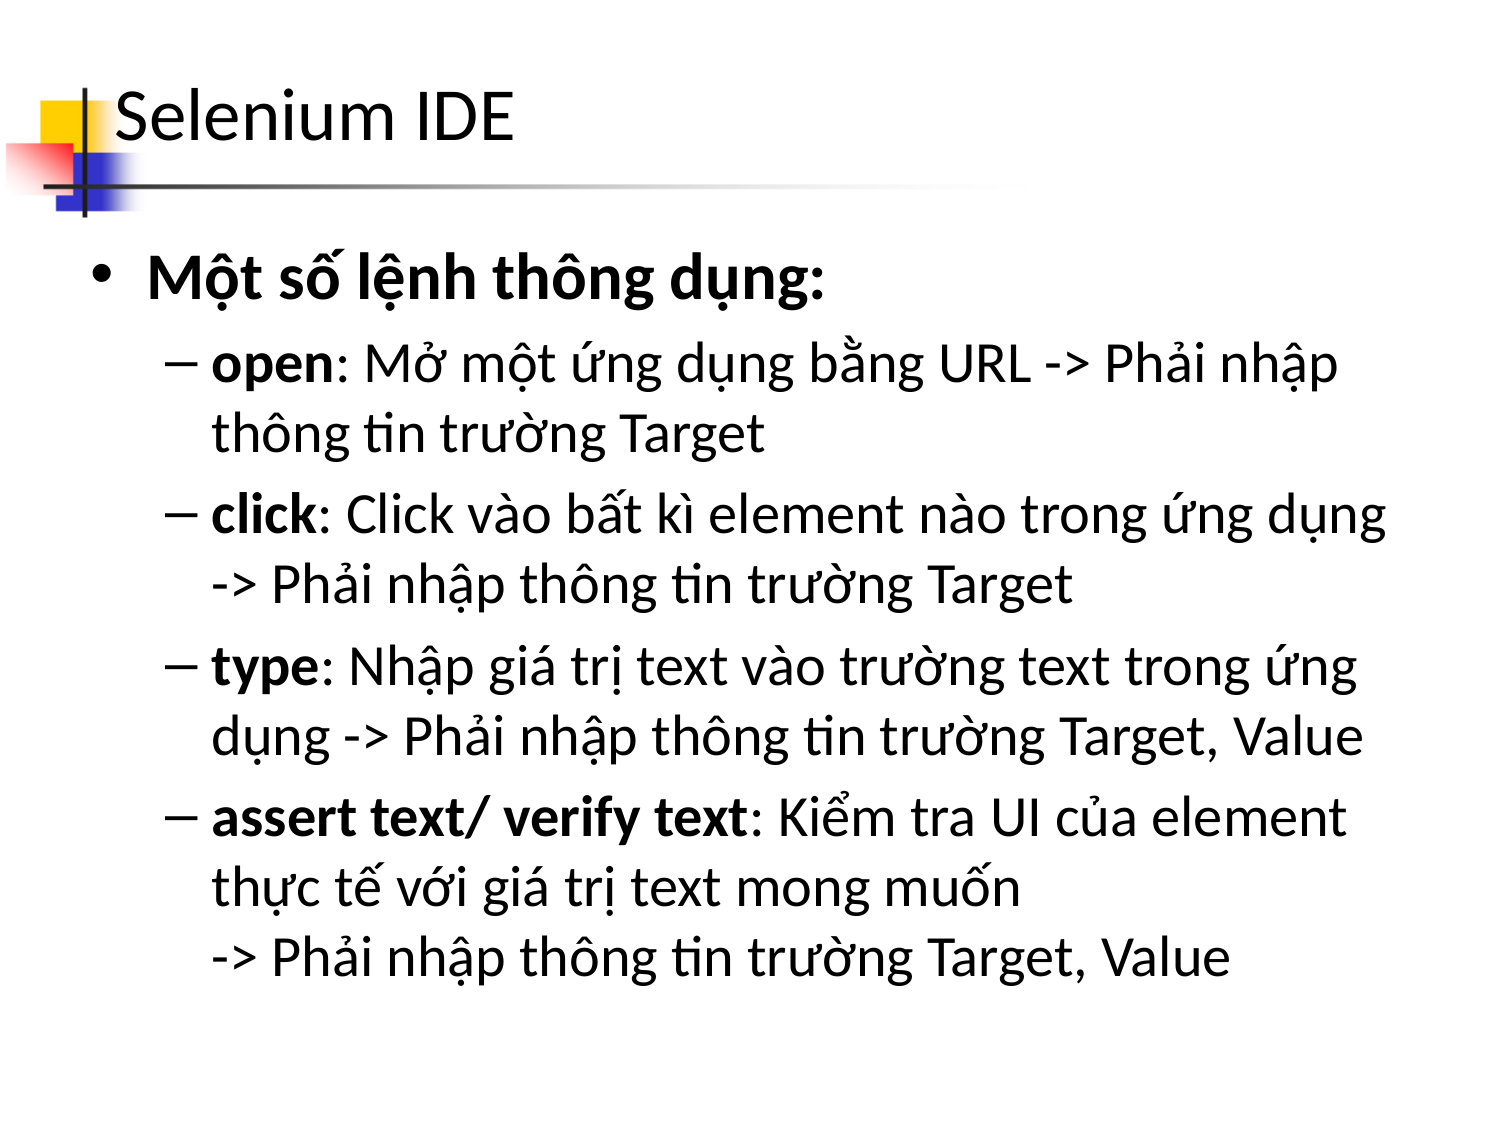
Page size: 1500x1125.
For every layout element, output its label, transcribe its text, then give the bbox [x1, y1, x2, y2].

title Selenium IDE [99, 45, 1425, 175]
list Một số lệnh thông dụng: open: Mở một ứng dụng bằng URL -> Phải nhập thông tin trường Target click: Click vào bất kì element nào trong ứng dụng -> Phải nhập thông tin trường Target type: Nhập giá trị text vào trường text trong ứng dụng -> Phải nhập thông tin trường Target, Value assert text/ verify text: Kiểm tra UI của element thực tế với giá trị text mong muốn -> Phải nhập thông tin trường Target, Value [75, 224, 1425, 1005]
picture [0, 74, 1091, 232]
